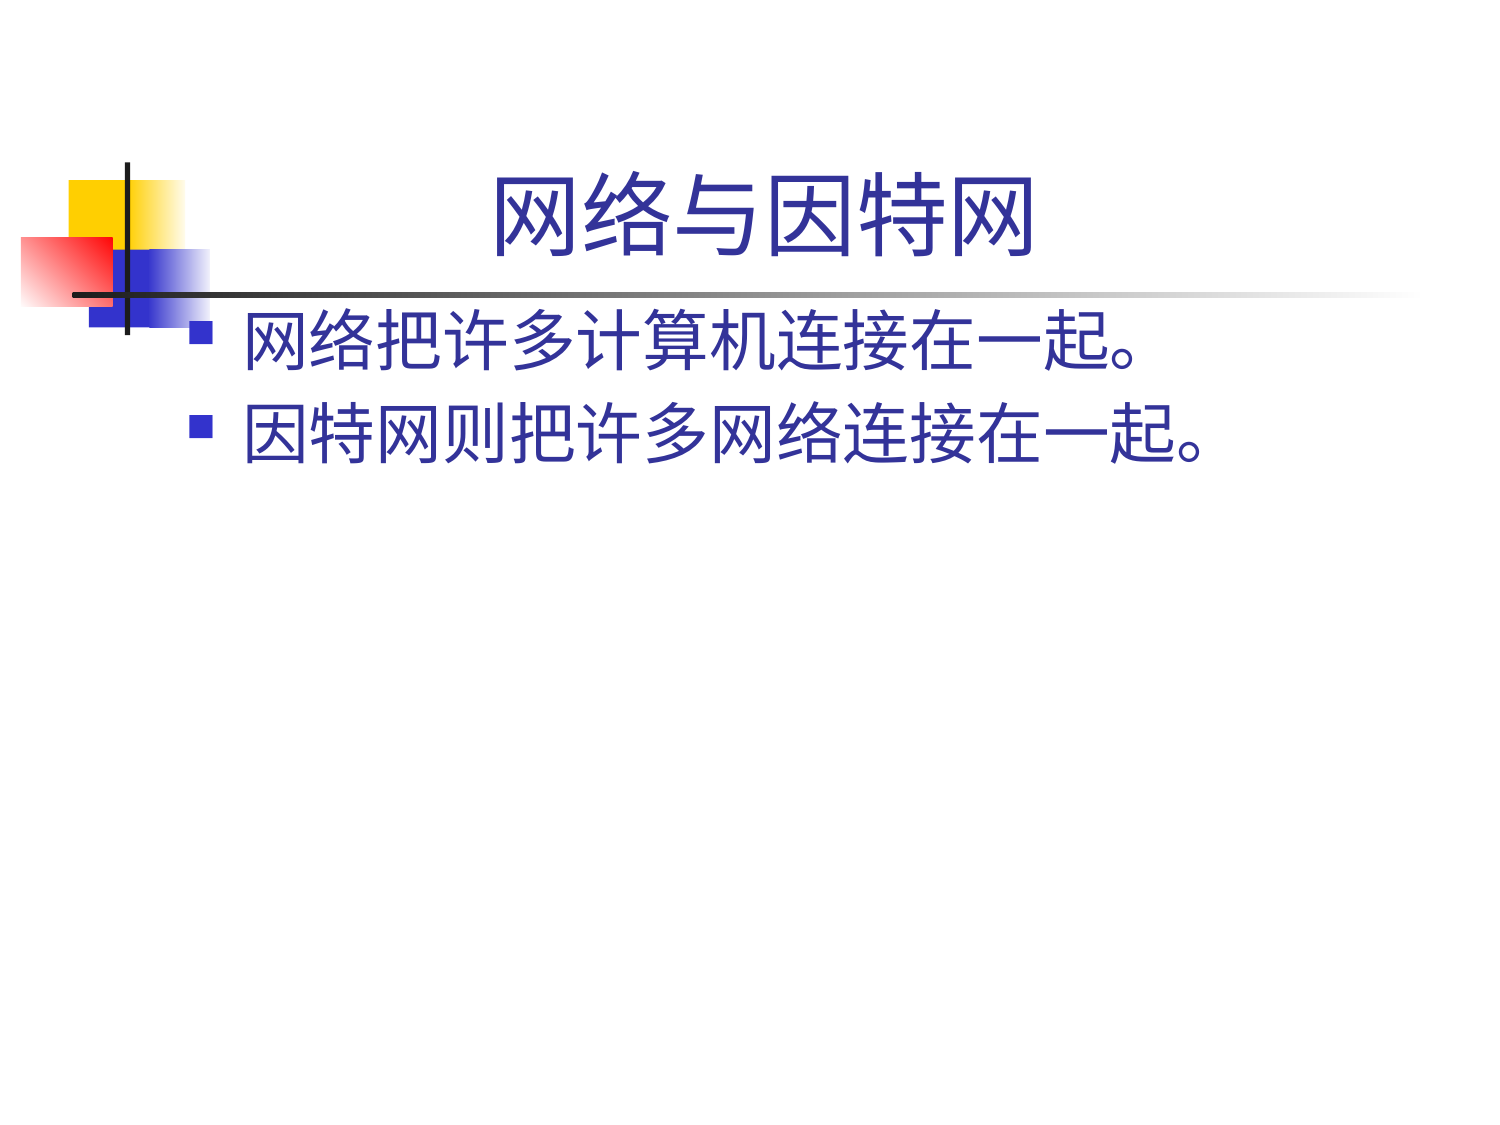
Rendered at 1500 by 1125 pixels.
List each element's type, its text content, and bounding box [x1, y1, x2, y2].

list 网络把许多计算机连接在一起。 因特网则把许多网络连接在一起。 [171, 290, 1447, 966]
title 网络与因特网 [188, 35, 1341, 275]
